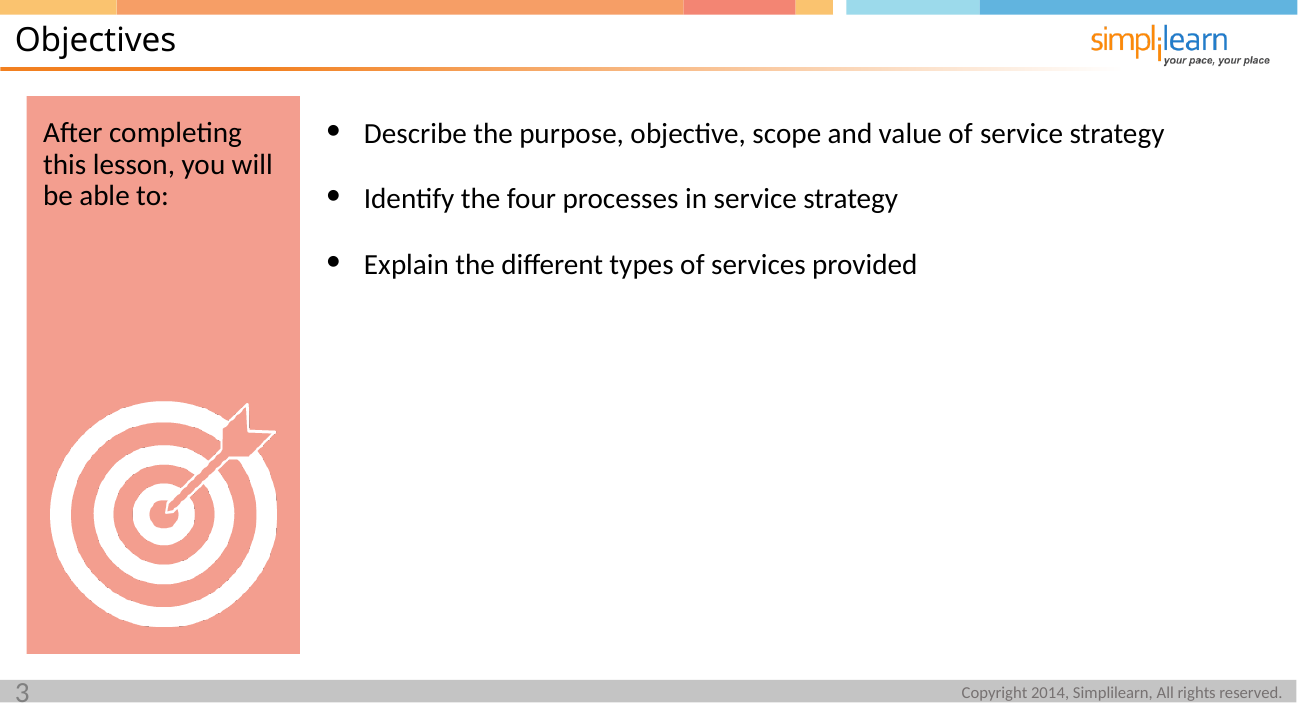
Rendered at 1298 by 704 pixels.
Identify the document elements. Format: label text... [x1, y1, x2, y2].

list After completing this lesson, you will be able to: [43, 117, 281, 201]
list Describe the purpose, objective, scope and value of service strategy Identify the four processes in service strategy Explain the different types of services provided [326, 96, 1270, 655]
picture [50, 401, 277, 627]
text_box Objectives [0, 15, 1298, 72]
